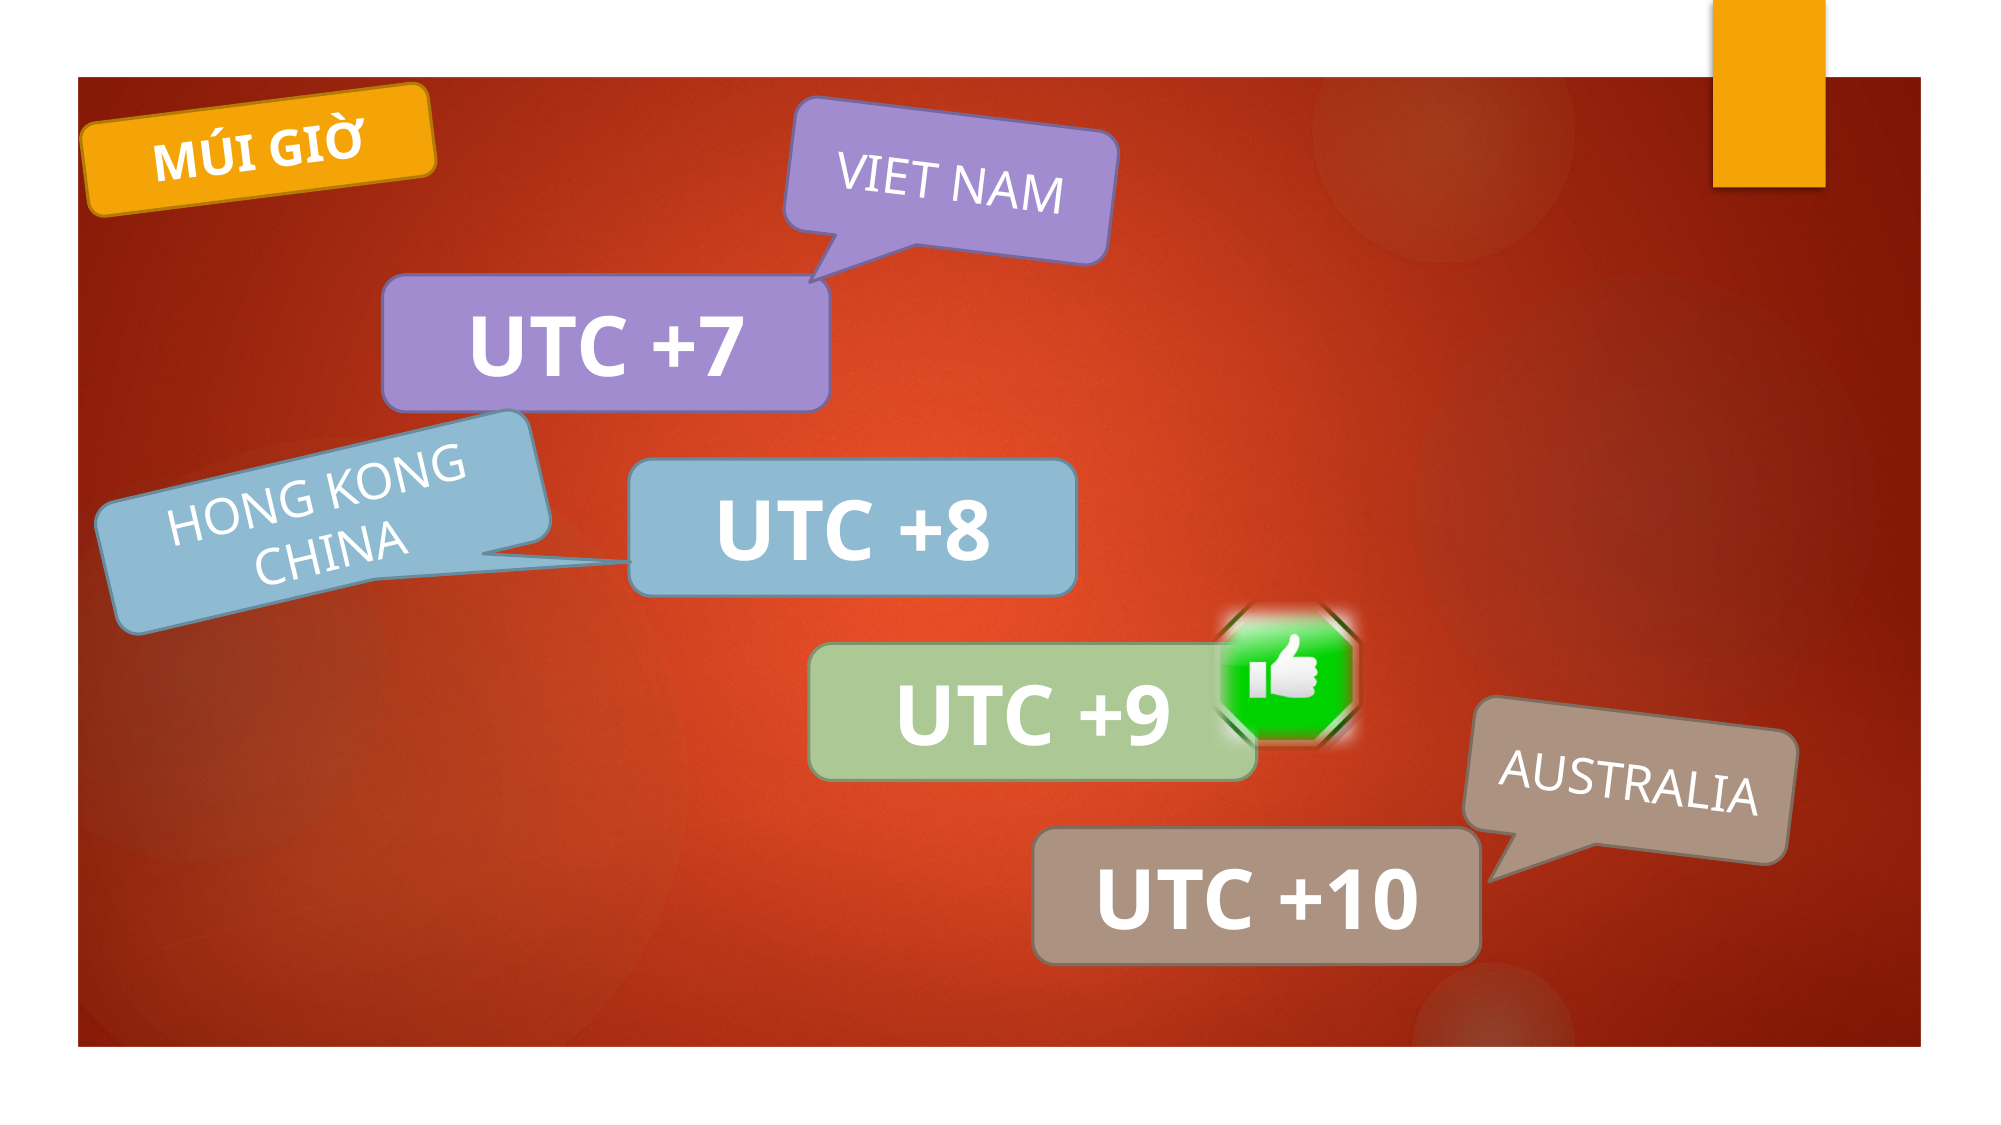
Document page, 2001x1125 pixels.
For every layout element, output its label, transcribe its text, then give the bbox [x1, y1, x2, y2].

picture [1208, 595, 1370, 757]
text_box MÚI GIỜ [79, 81, 438, 218]
text_box AUSTRALIA [1461, 694, 1800, 884]
text_box HONG KONG CHINA [93, 408, 633, 636]
text_box VIET NAM [782, 95, 1121, 284]
text_box UTC +7 [380, 273, 832, 414]
text_box UTC +10 [1031, 826, 1483, 967]
text_box UTC +8 [627, 457, 1079, 598]
text_box UTC +9 [807, 641, 1257, 783]
